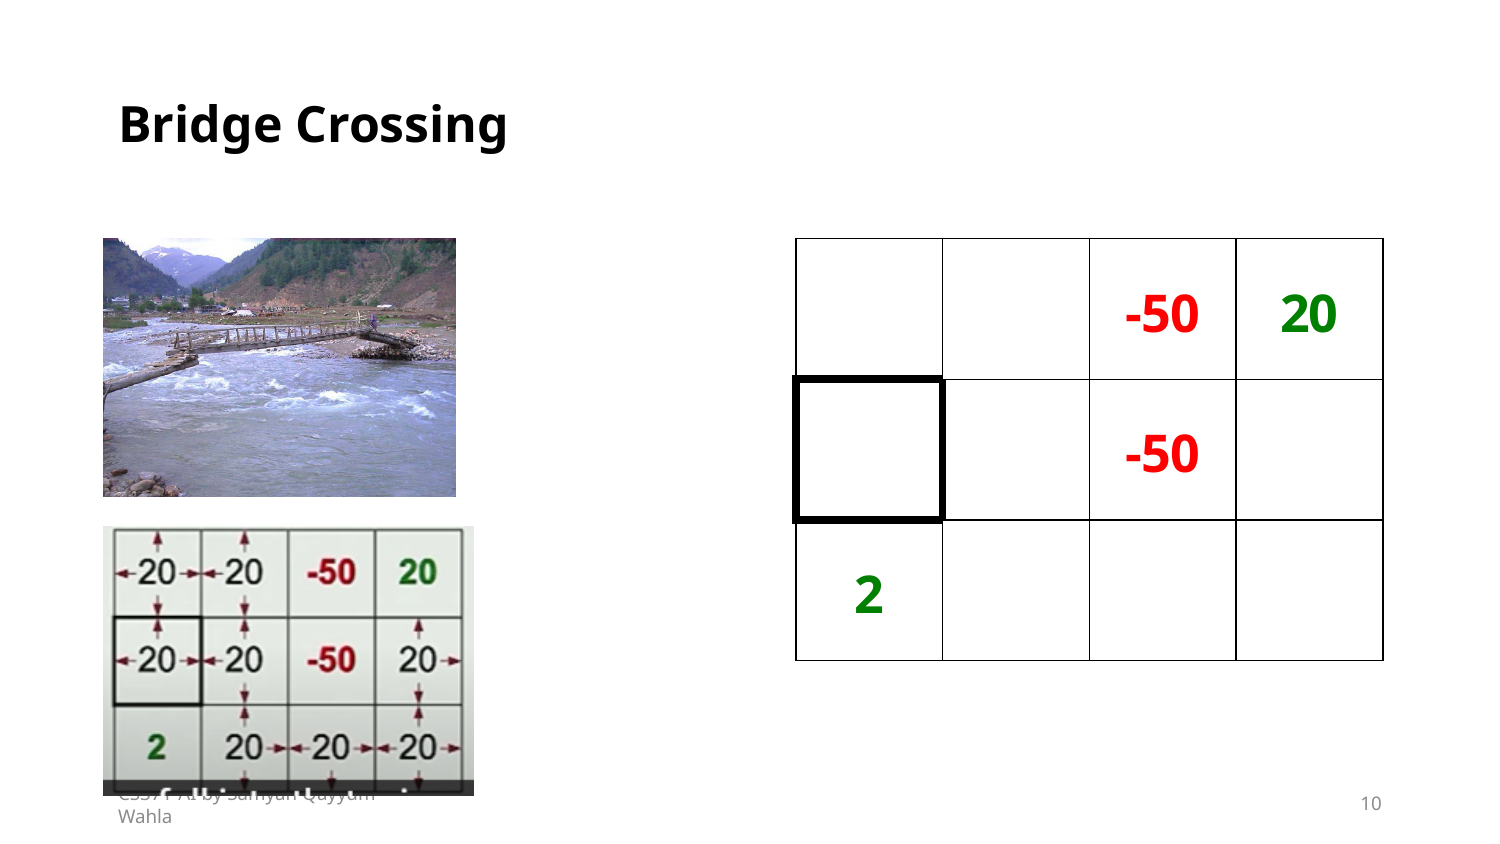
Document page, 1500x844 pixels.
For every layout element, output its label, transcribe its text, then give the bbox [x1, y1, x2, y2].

picture [103, 526, 474, 796]
table_cell 2 [797, 524, 942, 660]
table_header [797, 239, 942, 375]
table_cell [943, 521, 1089, 660]
table_cell [800, 383, 939, 516]
slide_number 10 [1059, 782, 1397, 827]
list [103, 238, 456, 497]
slide_number CS371-AI by Samyan Qayyum Wahla [103, 796, 441, 827]
table_cell [946, 380, 1089, 519]
title Bridge Crossing [103, 44, 1397, 208]
table_header [943, 239, 1089, 379]
table_cell [1237, 380, 1382, 519]
table_header 20 [1237, 239, 1382, 379]
table_header -50 [1090, 239, 1235, 379]
table_cell [1090, 521, 1235, 660]
table_cell [1237, 521, 1382, 660]
table_cell -50 [1090, 380, 1235, 519]
